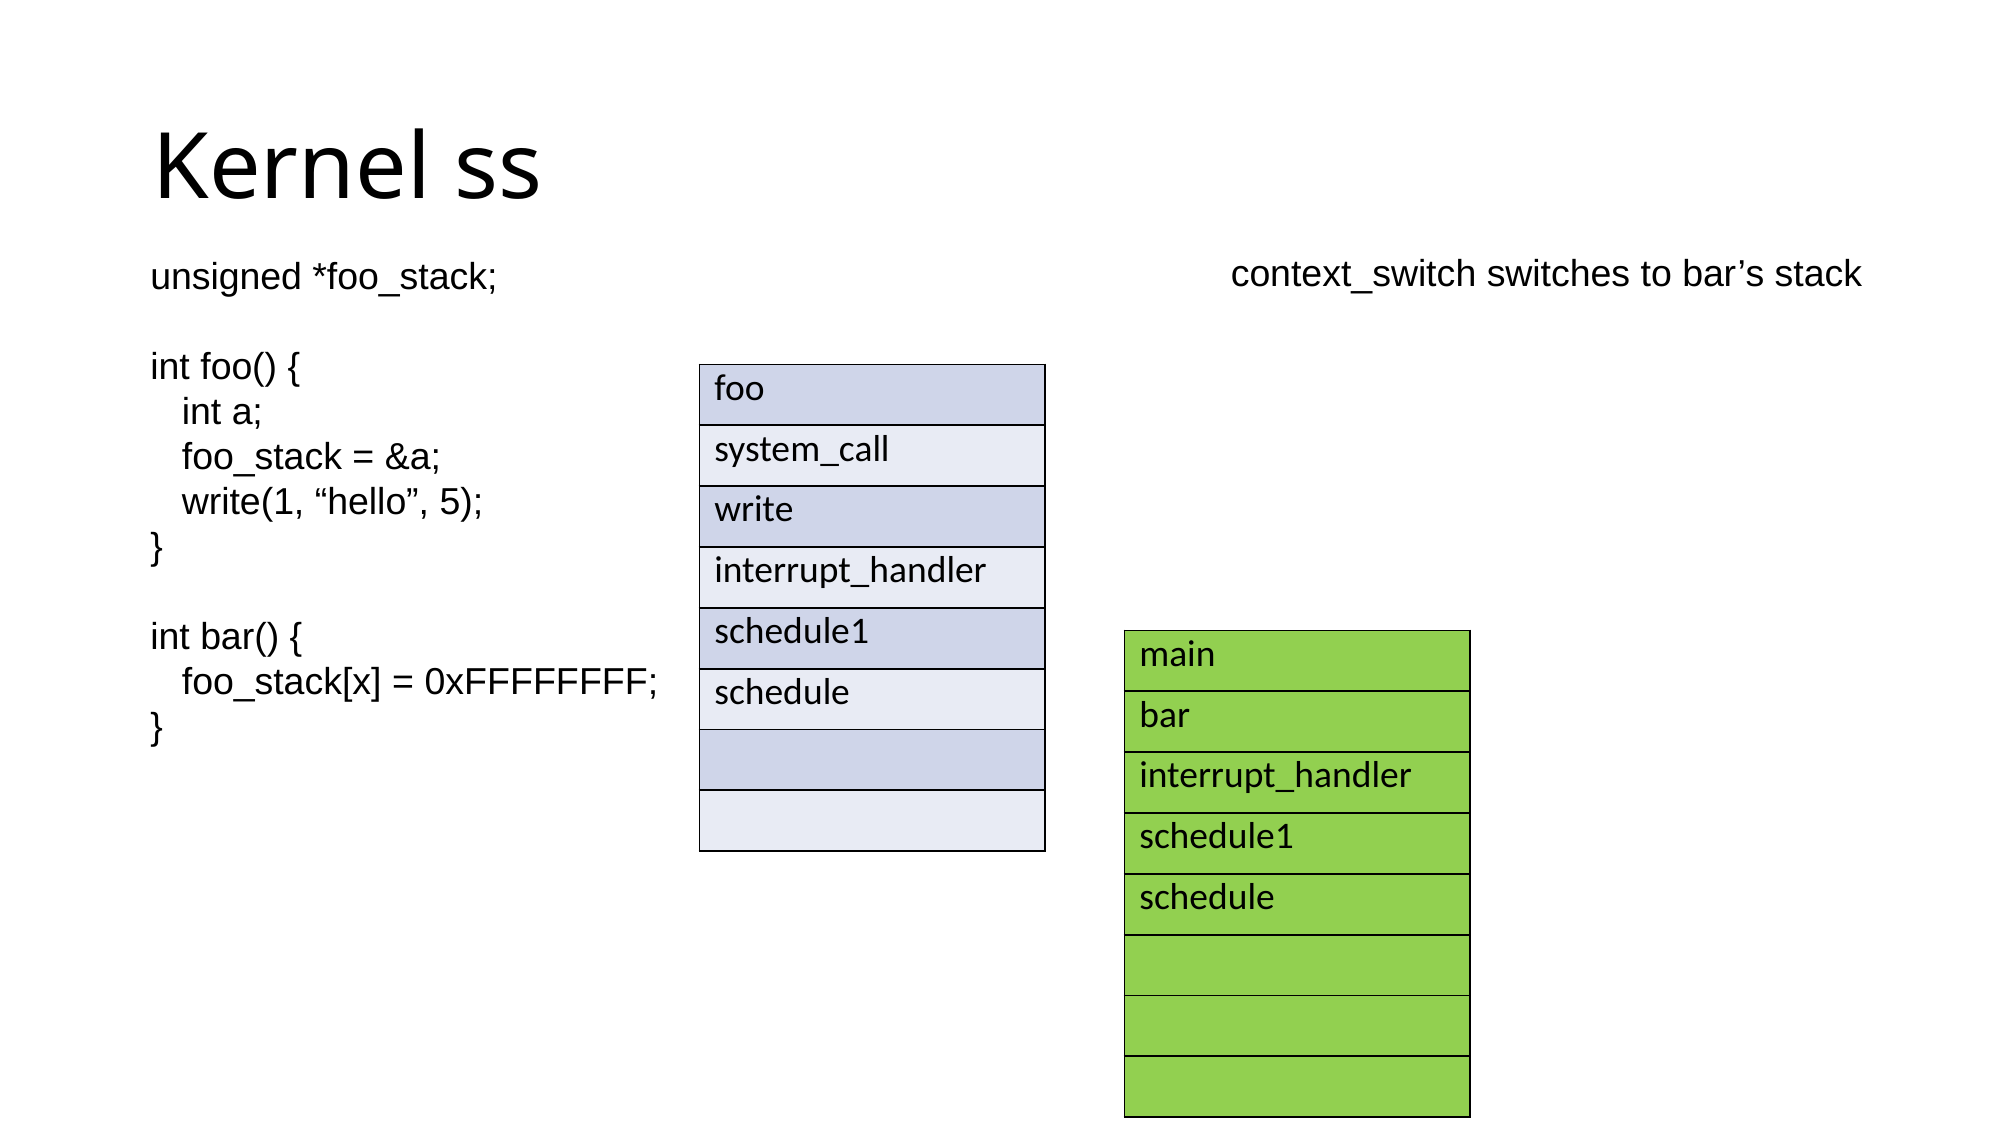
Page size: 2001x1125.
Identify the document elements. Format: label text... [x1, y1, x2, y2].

table_cell [1125, 996, 1469, 1055]
table_header main [1125, 631, 1469, 690]
table_cell interrupt_handler [1125, 753, 1469, 812]
table_cell schedule [1125, 875, 1469, 934]
table_cell [700, 730, 1044, 789]
text_box context_switch switches to bar’s stack [1216, 241, 1902, 302]
table_cell [1125, 1057, 1469, 1116]
table_cell write [700, 487, 1044, 546]
table_cell [1125, 936, 1469, 995]
table_cell schedule1 [1125, 814, 1469, 873]
table_cell [700, 791, 1044, 850]
table_cell interrupt_handler [700, 548, 1044, 607]
table_cell system_call [700, 426, 1044, 485]
table_cell bar [1125, 692, 1469, 751]
table_cell schedule [700, 670, 1044, 729]
title Kernel ss [137, 59, 1863, 278]
table_header foo [700, 365, 1044, 424]
table_cell schedule1 [700, 609, 1044, 668]
text_box unsigned *foo_stack; int foo() { int a; foo_stack = &a; write(1, “hello”, 5); } int bar() { foo_stack[x] = 0xFFFFFFFF; } [135, 244, 909, 800]
